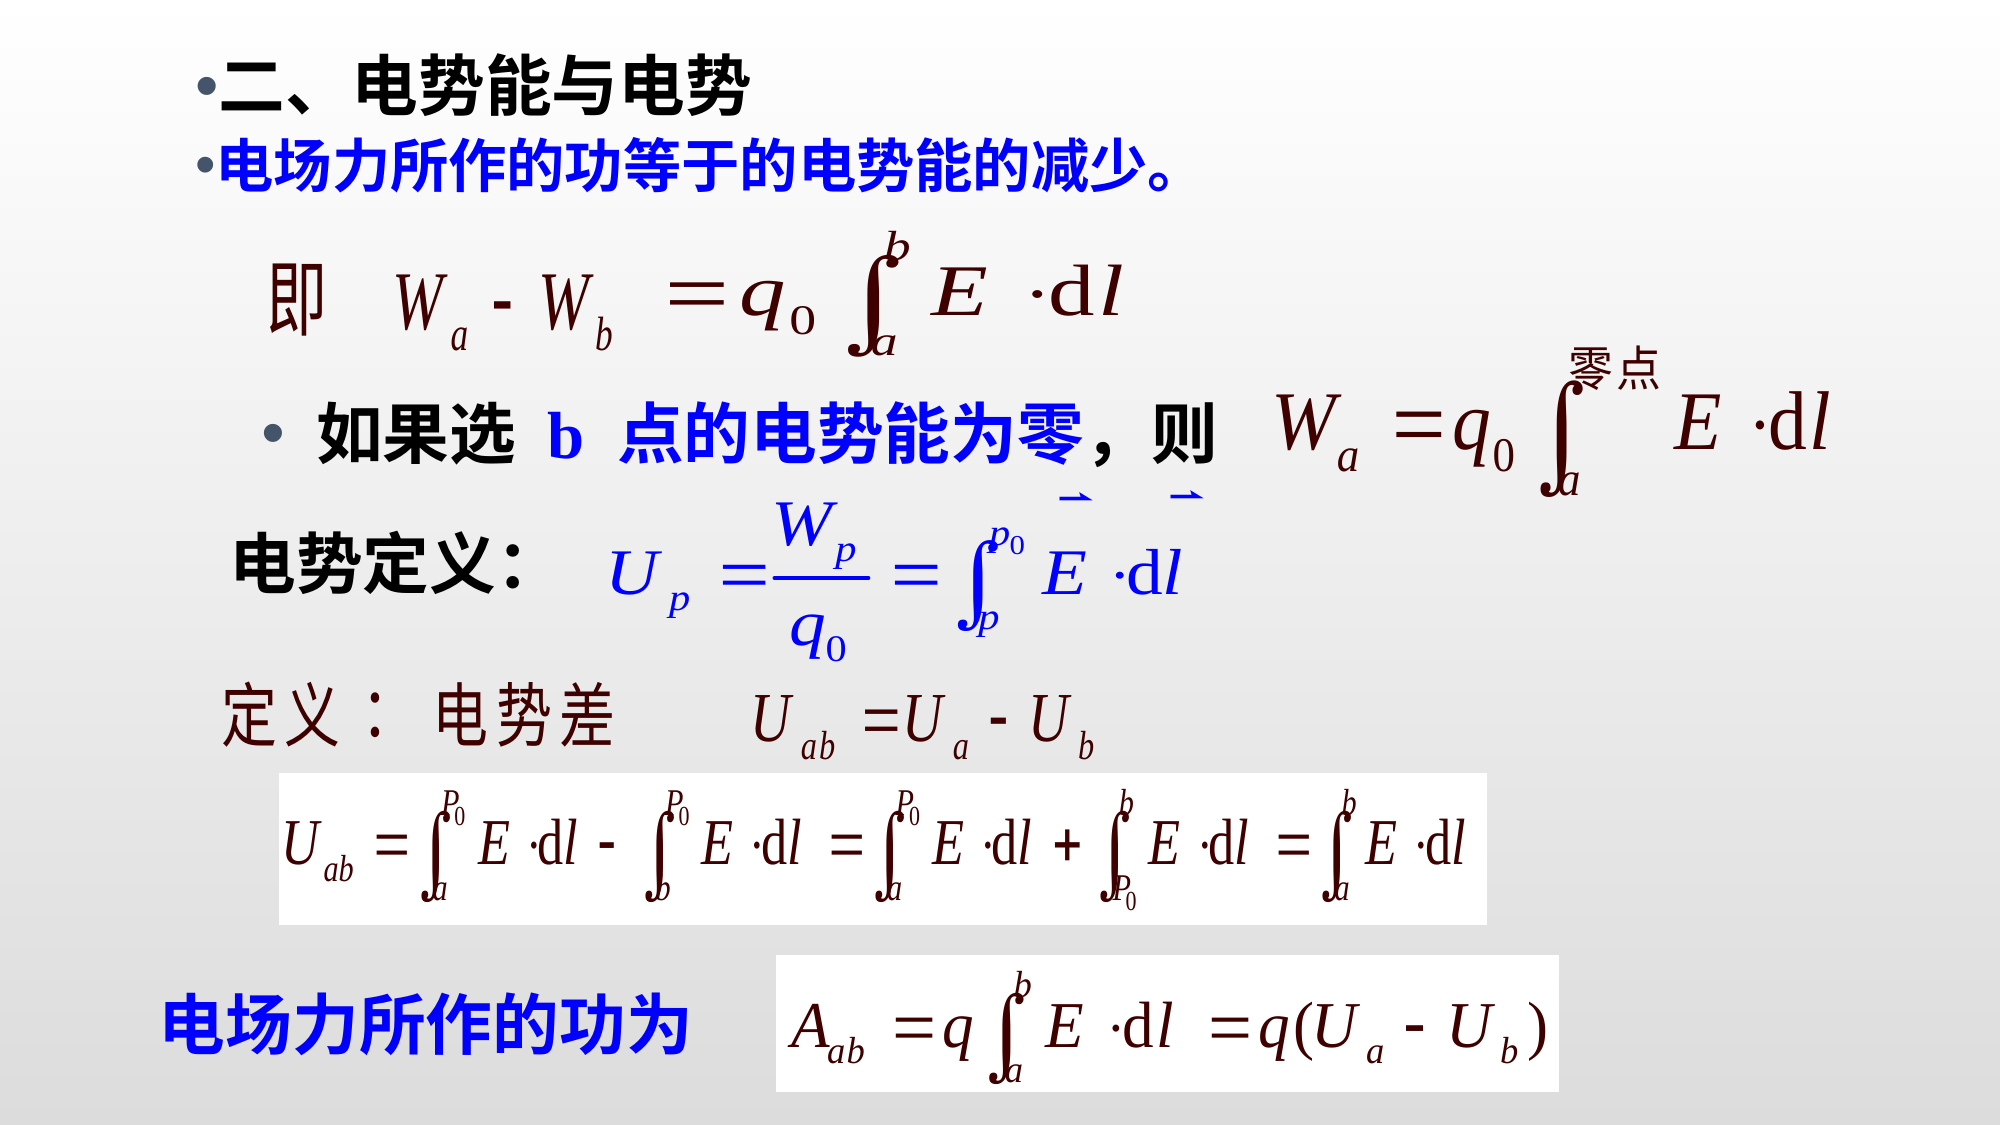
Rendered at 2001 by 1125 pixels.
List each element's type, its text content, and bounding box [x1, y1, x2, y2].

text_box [644, 212, 1164, 366]
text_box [278, 772, 1487, 925]
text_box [262, 245, 624, 366]
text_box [601, 480, 1208, 672]
text_box 电场力所作的功为 [130, 975, 756, 1071]
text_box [775, 954, 1560, 1092]
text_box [1267, 331, 1862, 508]
text_box 如果选 b 点的电势能为零，则 [246, 384, 1267, 480]
text_box 二、电势能与电势 电场力所作的功等于的电势能的减少。 [180, 45, 1237, 207]
text_box 电势定义： [214, 514, 524, 655]
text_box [214, 671, 1103, 773]
